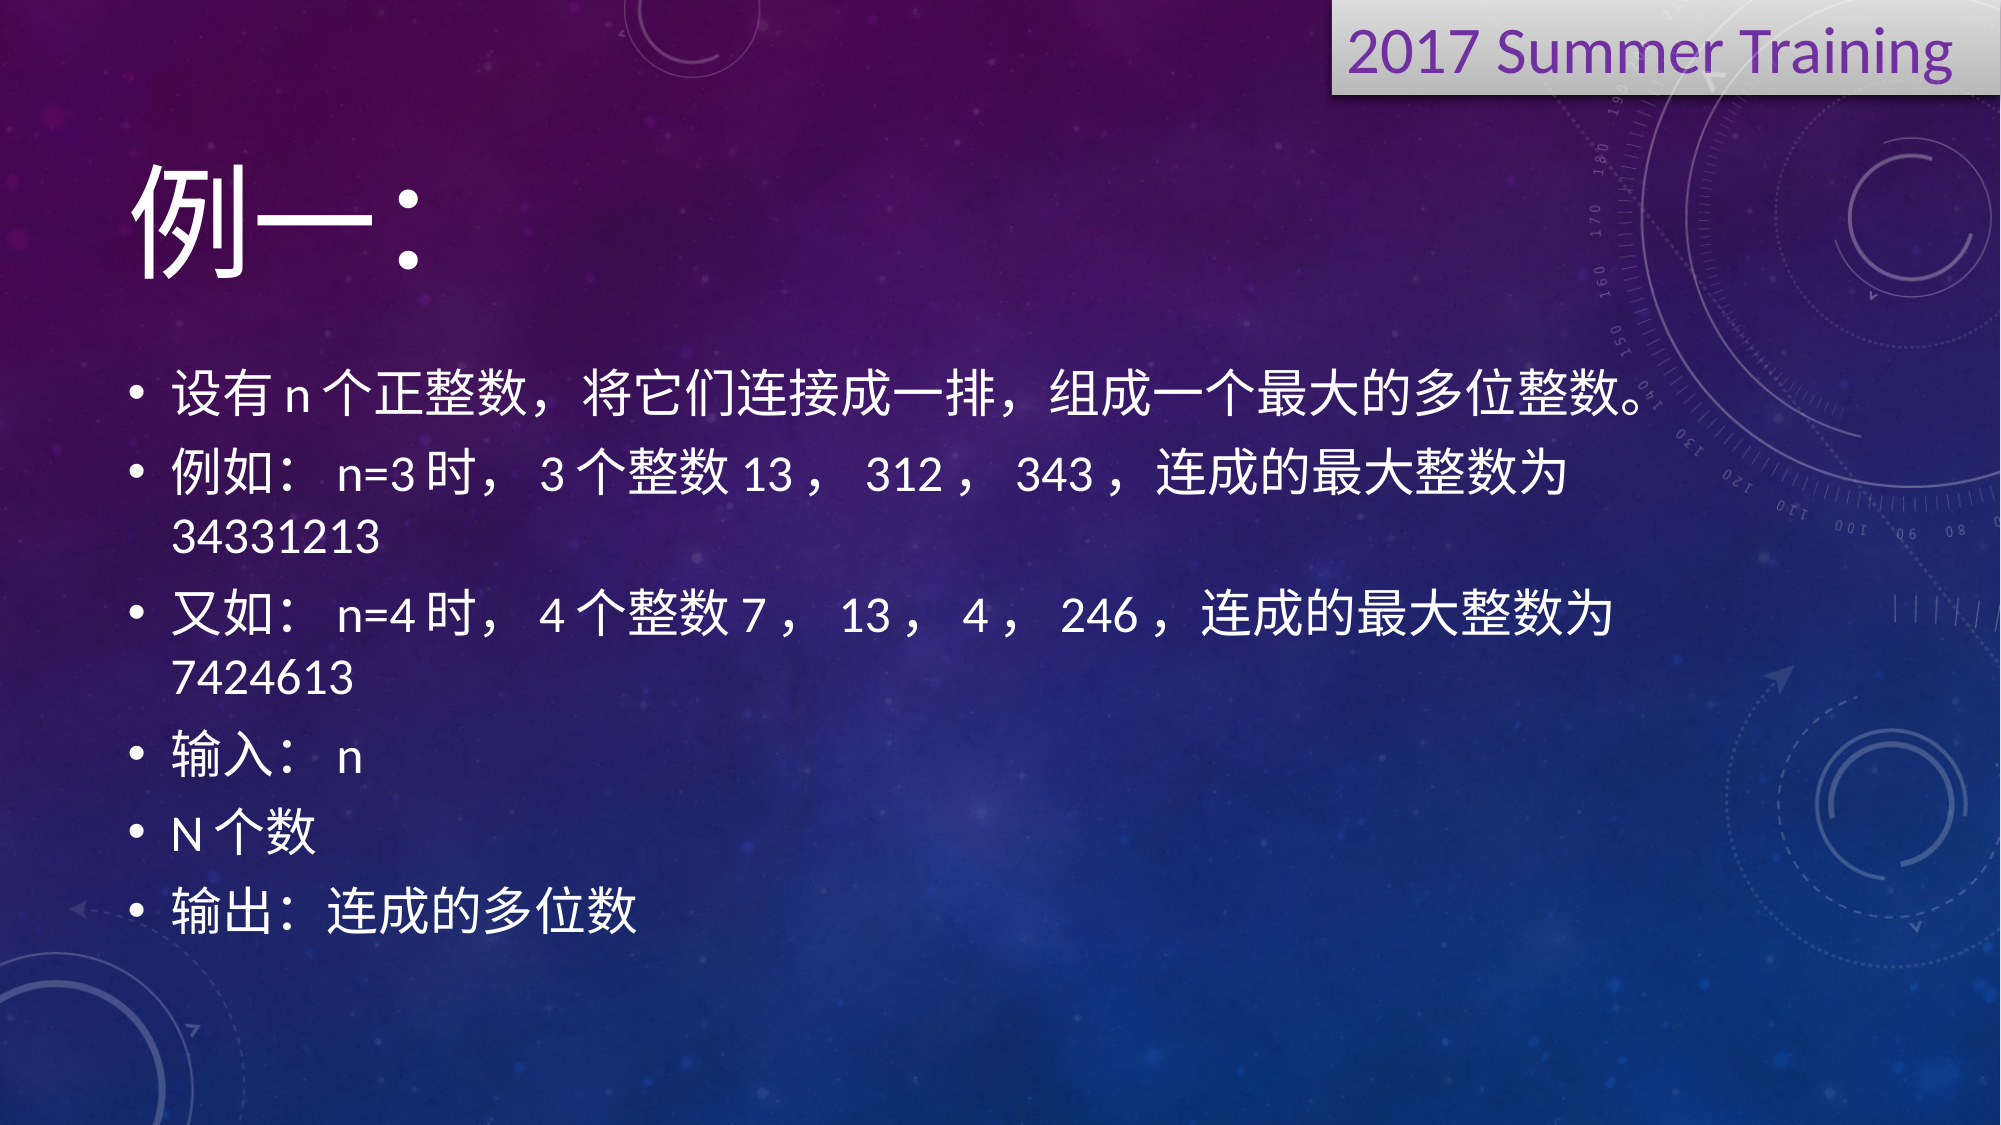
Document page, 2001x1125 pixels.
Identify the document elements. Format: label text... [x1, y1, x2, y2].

list 设有n个正整数，将它们连接成一排，组成一个最大的多位整数。 例如：n=3时，3个整数13，312，343，连成的最大整数为34331213 又如：n=4时，4个整数7，13，4，246，连成的最大整数为7424613 输入：n N个数 输出：连成的多位数 [112, 351, 1775, 950]
picture [0, 0, 2001, 1125]
title 例一： [112, 99, 1775, 339]
